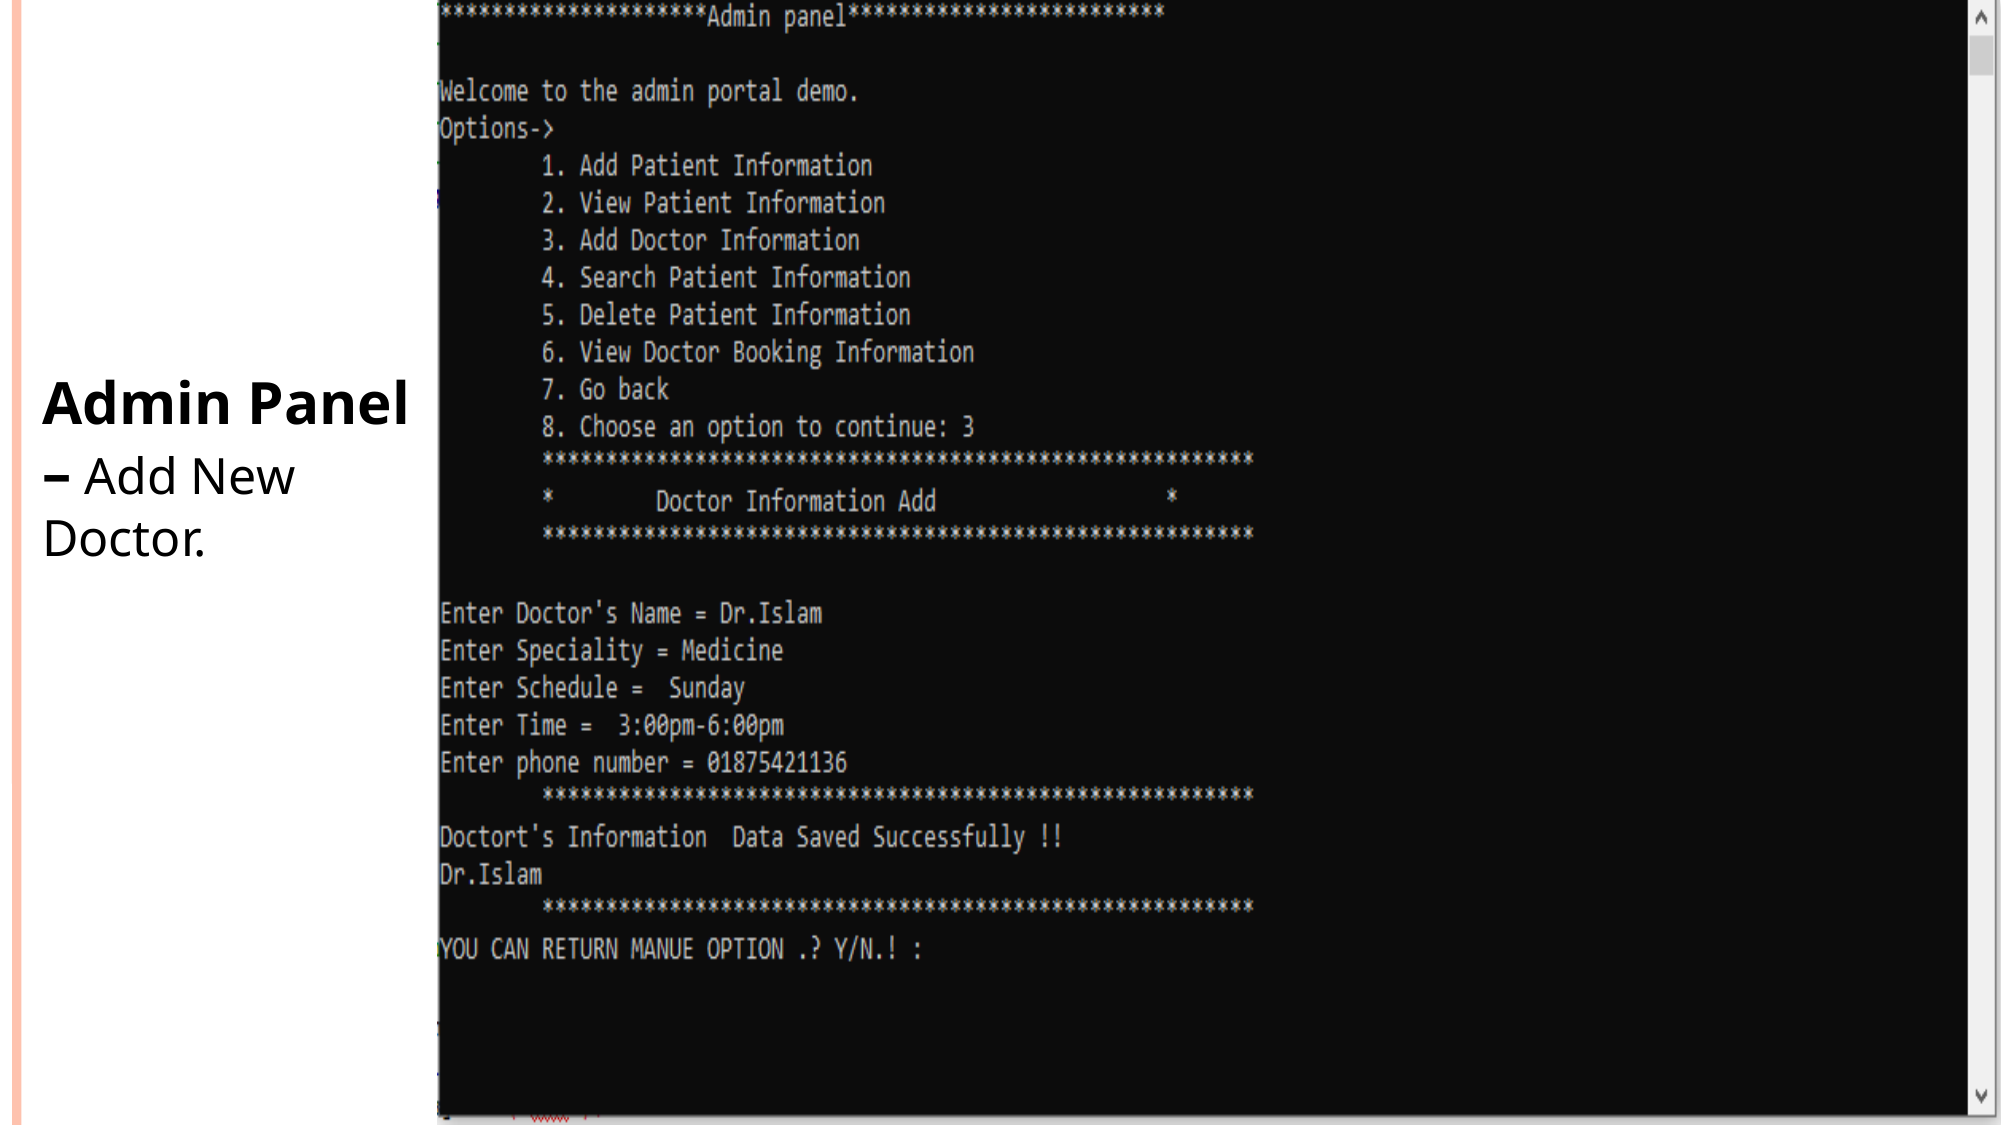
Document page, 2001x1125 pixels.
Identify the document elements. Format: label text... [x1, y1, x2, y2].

picture [437, 0, 2000, 1125]
text_box Admin Panel – Add New Doctor. [27, 359, 431, 574]
